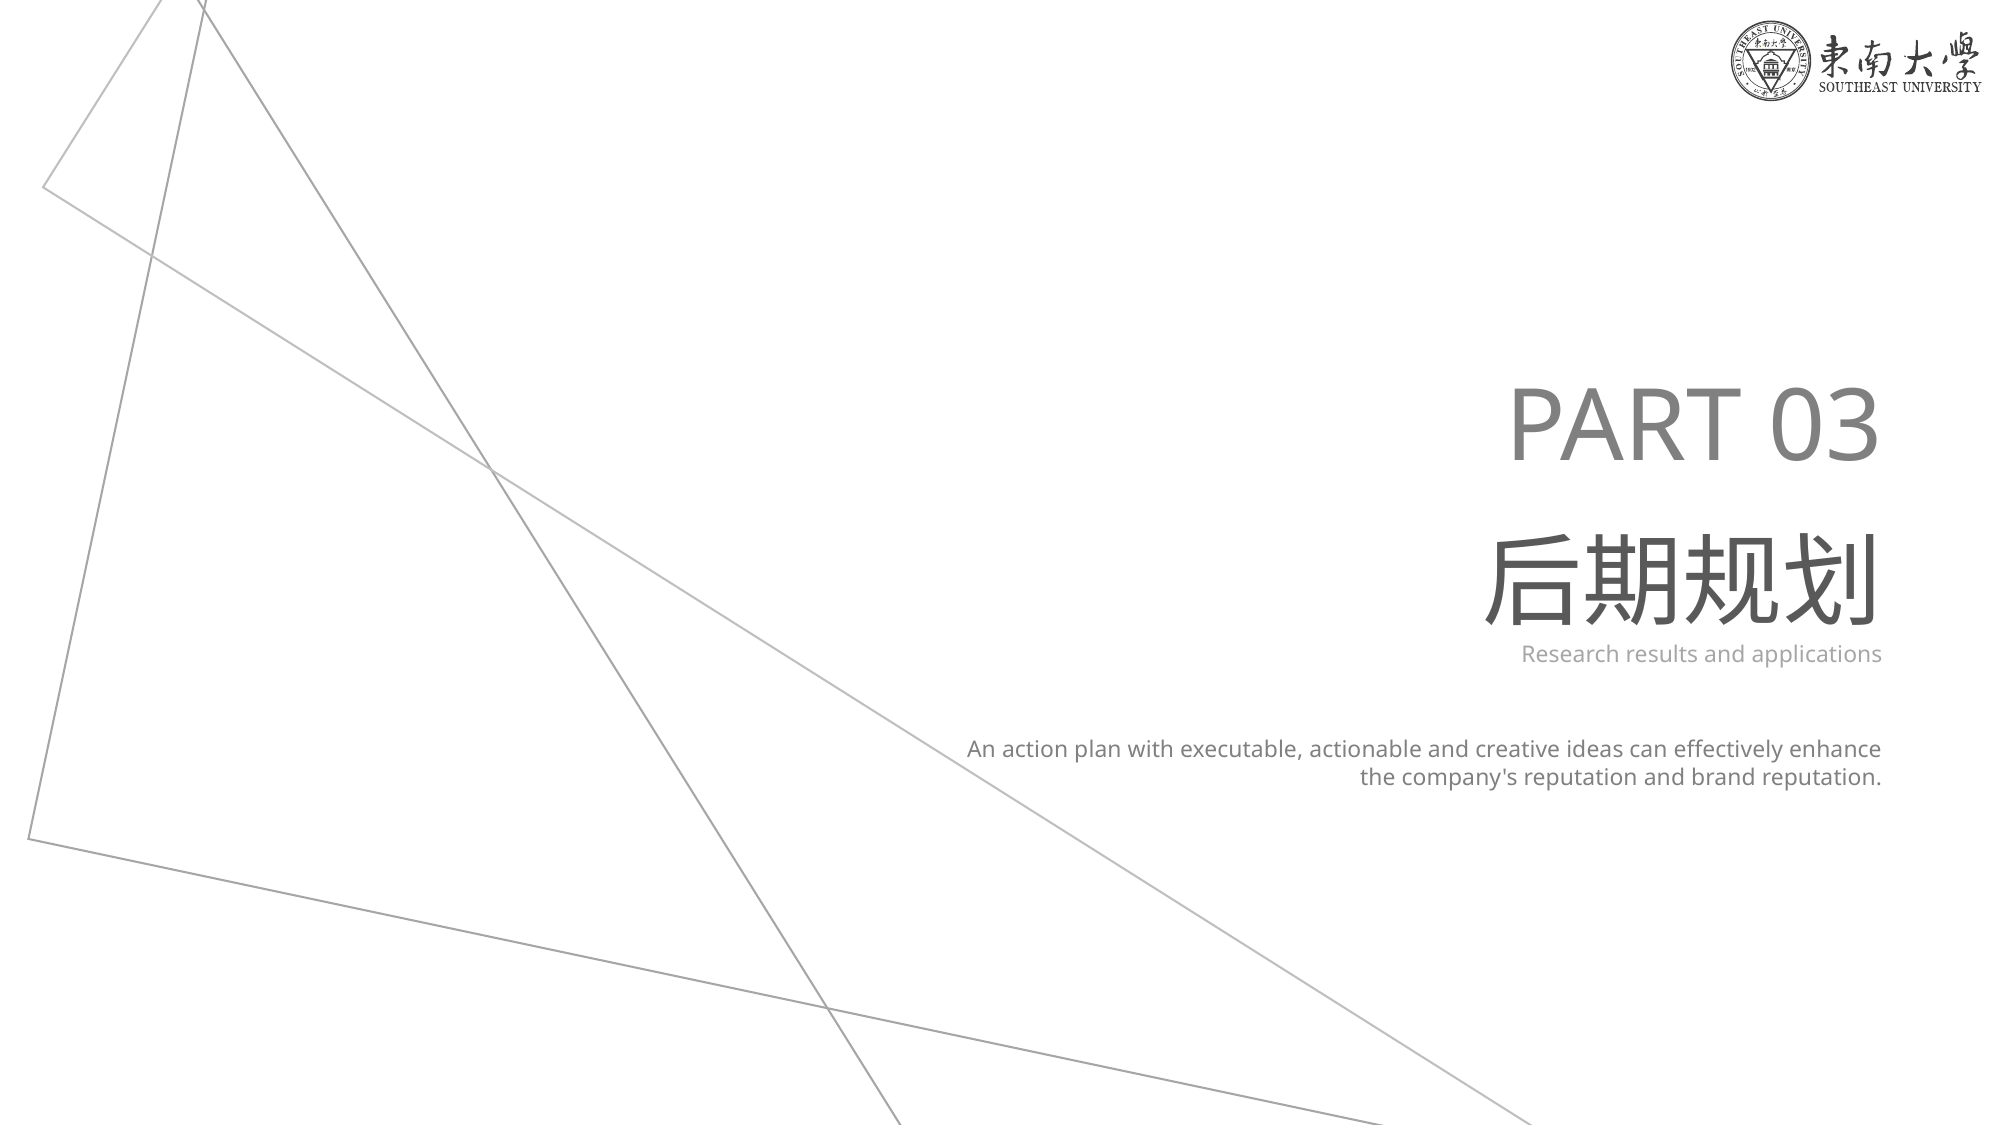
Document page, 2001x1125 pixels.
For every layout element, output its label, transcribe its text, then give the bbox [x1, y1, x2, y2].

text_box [1730, 20, 1982, 102]
text_box Research results and applications [1193, 632, 1898, 675]
text_box PART 03 [607, 352, 1898, 488]
text_box 后期规划 [607, 510, 1898, 645]
text_box An action plan with executable, actionable and creative ideas can effectively enhance the company's reputation and brand reputation. [922, 727, 1898, 798]
